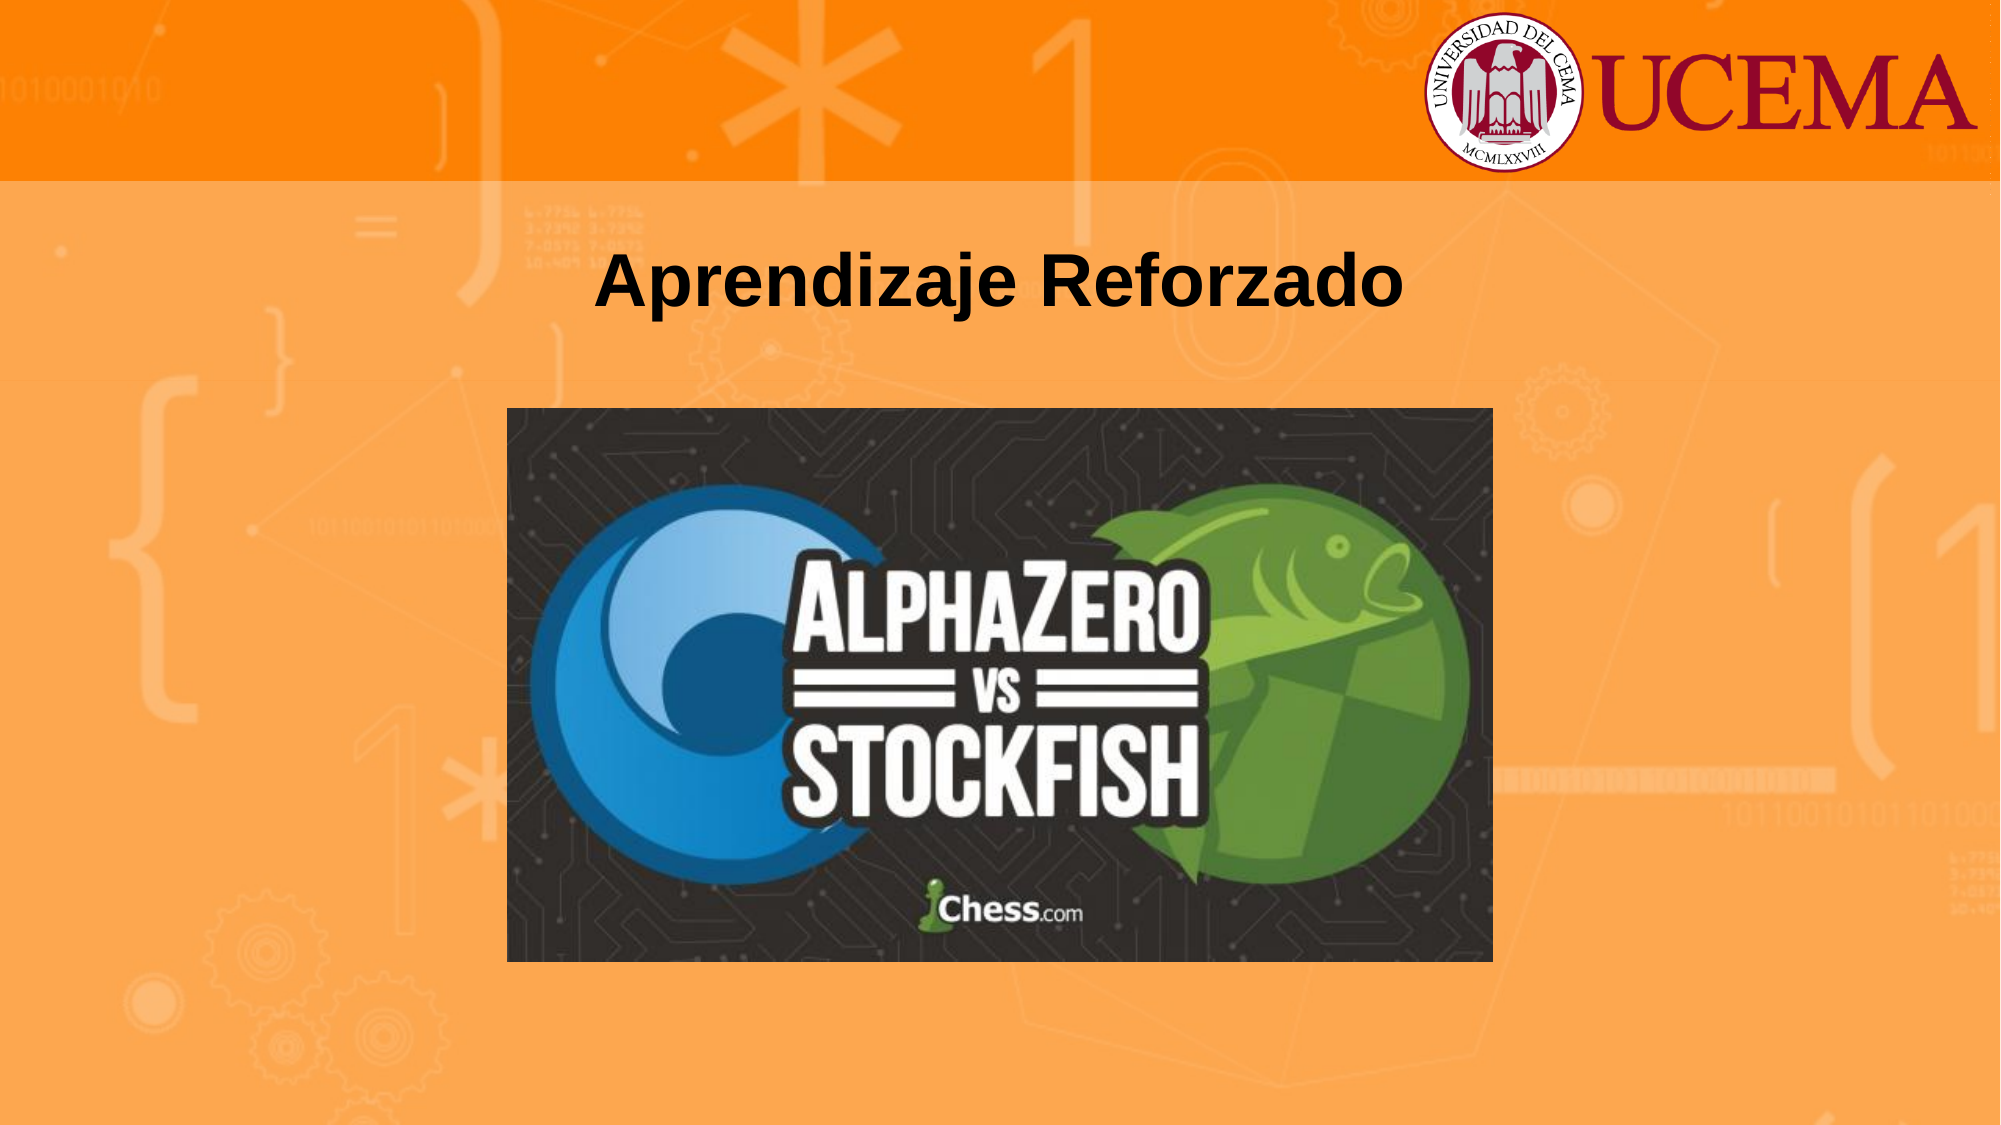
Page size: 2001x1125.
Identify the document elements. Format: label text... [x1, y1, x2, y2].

text_box [0, 380, 2000, 1125]
text_box Aprendizaje Reforzado [0, 181, 2000, 380]
picture [507, 408, 1493, 963]
picture [0, 0, 2001, 1125]
